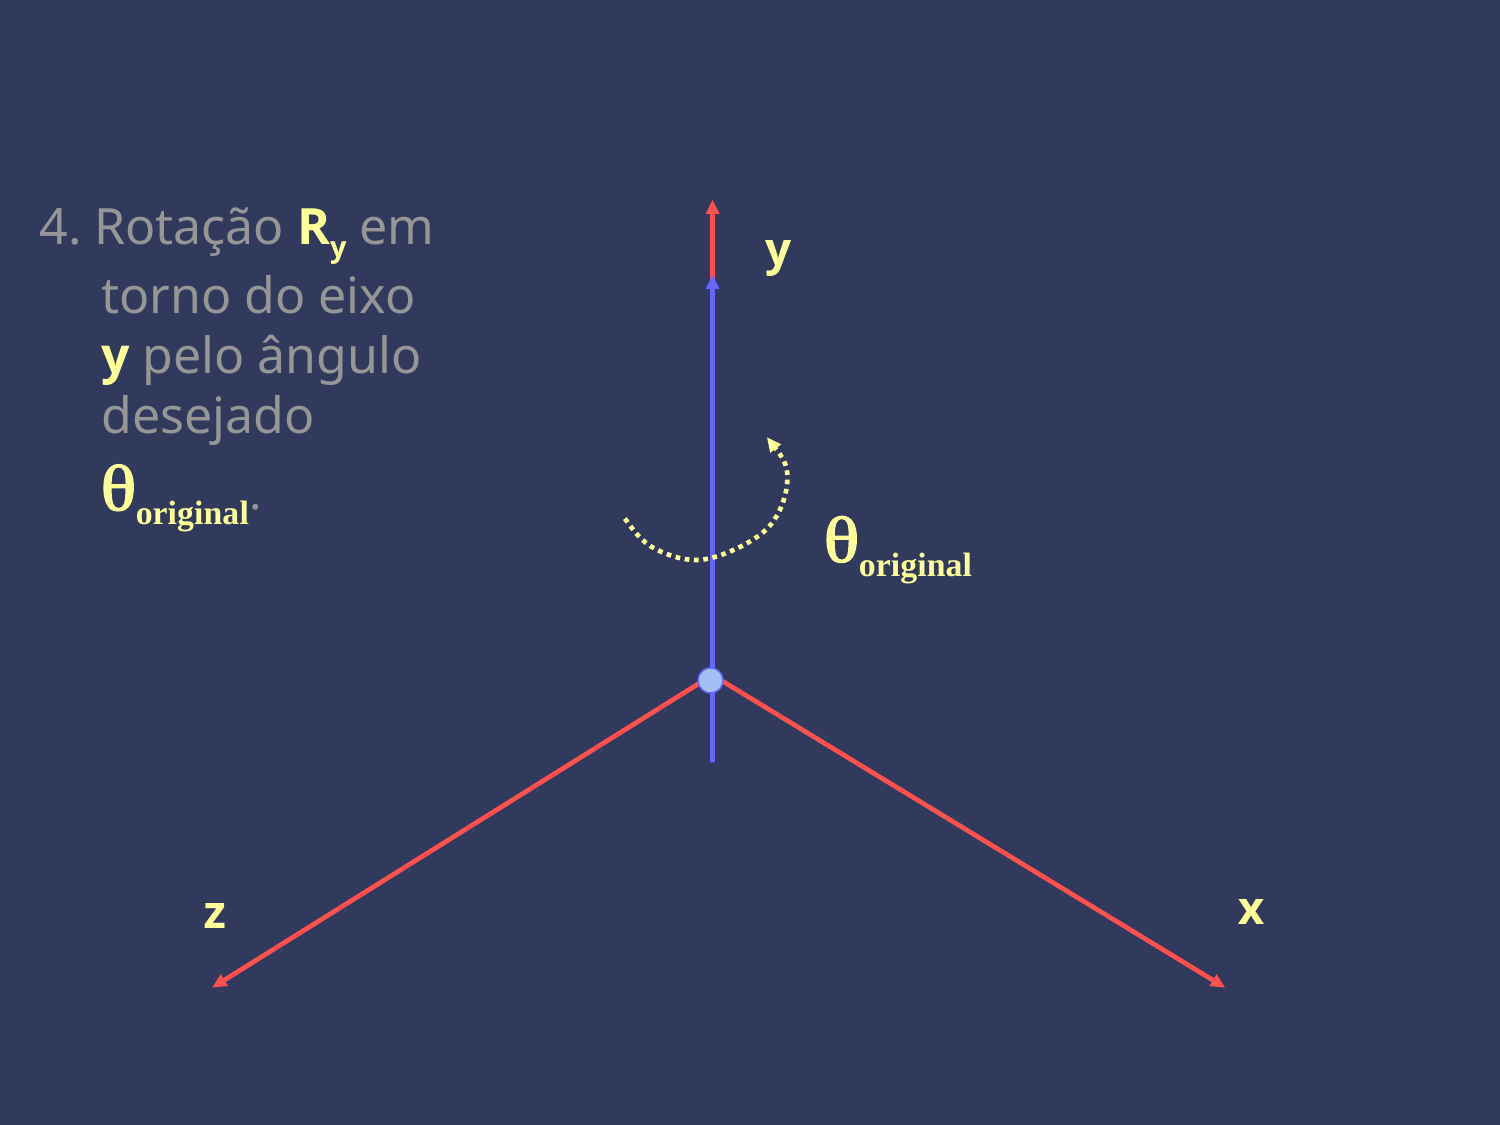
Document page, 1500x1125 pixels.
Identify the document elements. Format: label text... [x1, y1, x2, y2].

text_box [624, 437, 788, 561]
text_box [706, 274, 719, 468]
text_box [706, 199, 719, 274]
text_box [723, 681, 1225, 988]
text_box qoriginal [809, 487, 988, 591]
text_box [212, 683, 698, 988]
text_box [698, 667, 723, 693]
text_box 4. Rotação Ry em torno do eixo y pelo ângulo desejado qoriginal. [24, 187, 465, 539]
text_box z [188, 875, 241, 945]
text_box y [750, 212, 806, 283]
text_box x [1223, 871, 1280, 942]
